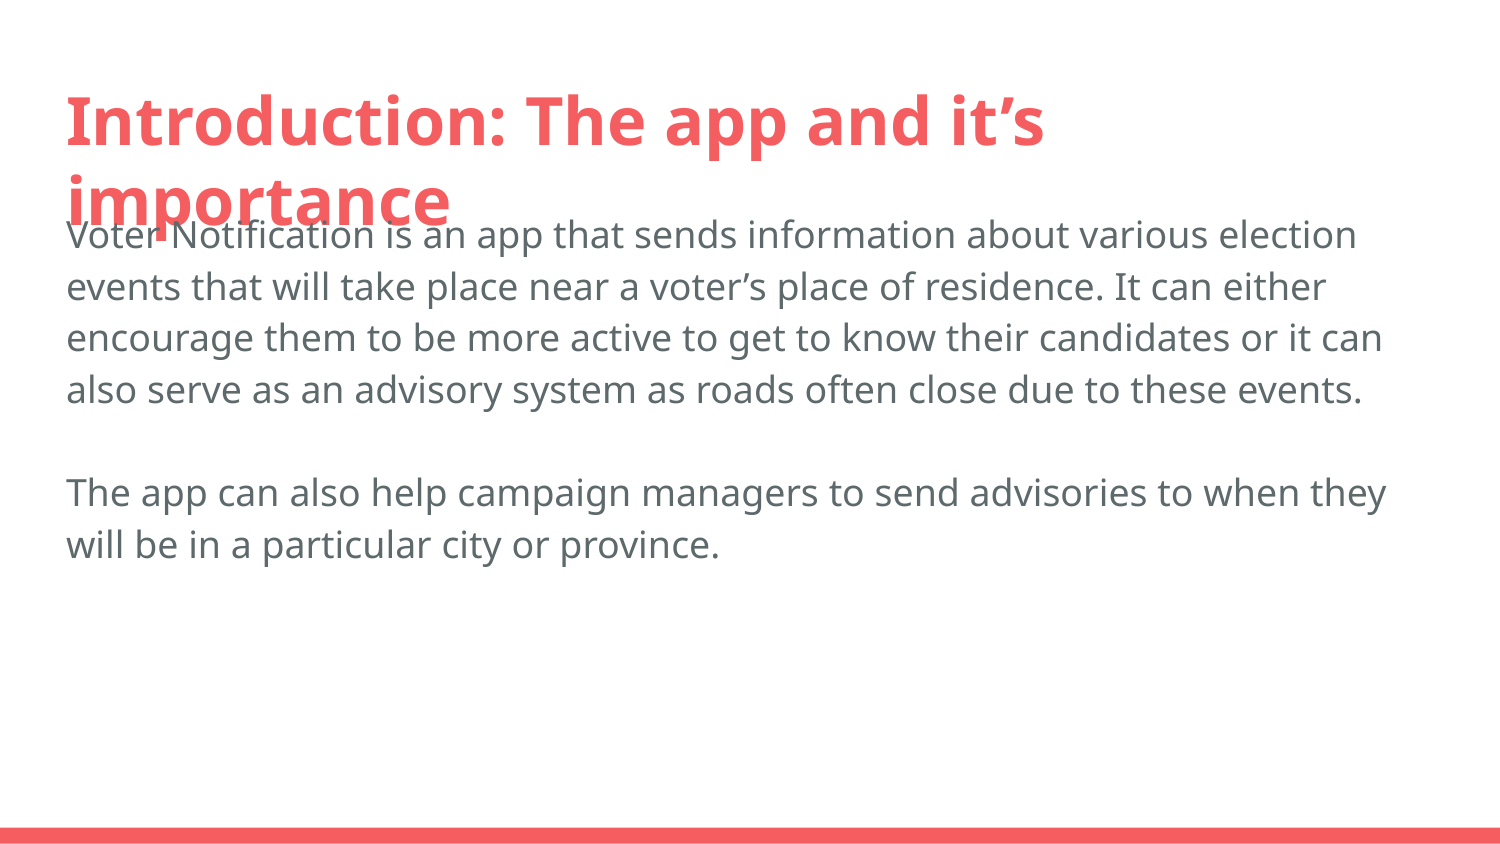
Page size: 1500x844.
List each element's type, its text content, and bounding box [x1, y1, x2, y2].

title Introduction: The app and it’s importance [51, 64, 1449, 167]
list Voter Notification is an app that sends information about various election events that will take place near a voter’s place of residence. It can either encourage them to be more active to get to know their candidates or it can also serve as an advisory system as roads often close due to these events. The app can also help campaign managers to send advisories to when they will be in a particular city or province. [51, 189, 1449, 750]
